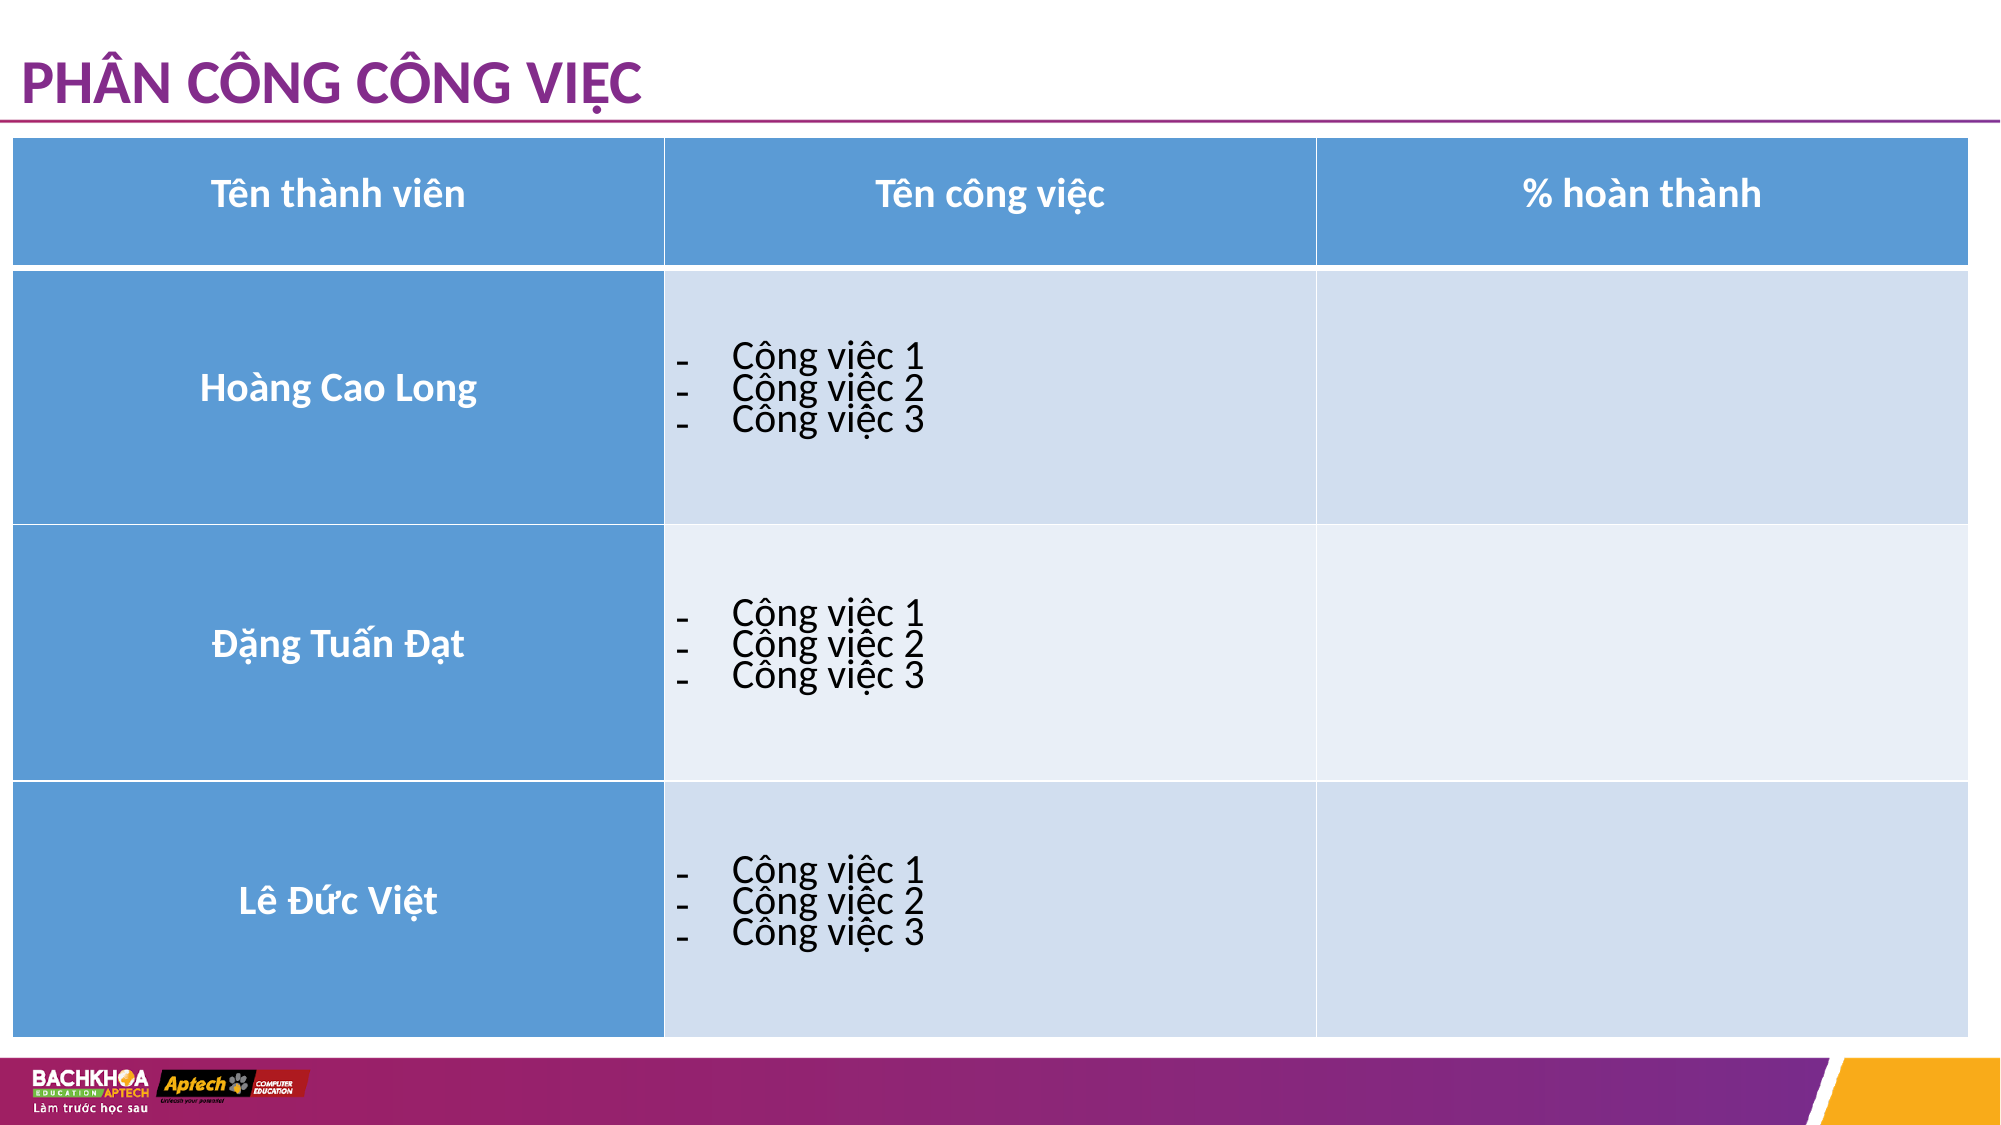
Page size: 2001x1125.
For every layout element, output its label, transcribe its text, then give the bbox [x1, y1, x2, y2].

table_cell Công việc 1 Công việc 2 Công việc 3 [665, 782, 1316, 1037]
table_cell Hoàng Cao Long [13, 271, 664, 524]
table_header Tên thành viên [13, 138, 664, 265]
table_header Tên công việc [665, 138, 1316, 265]
table_cell [1317, 525, 1968, 780]
table_cell Công việc 1 Công việc 2 Công việc 3 [665, 271, 1316, 524]
table_cell [1317, 782, 1968, 1037]
picture [0, 0, 2001, 1125]
title PHÂN CÔNG CÔNG VIỆC [6, 0, 1732, 168]
table_header % hoàn thành [1317, 138, 1968, 265]
table_cell Lê Đức Việt [13, 782, 664, 1037]
table_cell Công việc 1 Công việc 2 Công việc 3 [665, 525, 1316, 780]
table_cell Đặng Tuấn Đạt [13, 525, 664, 780]
table_cell [1317, 271, 1968, 524]
